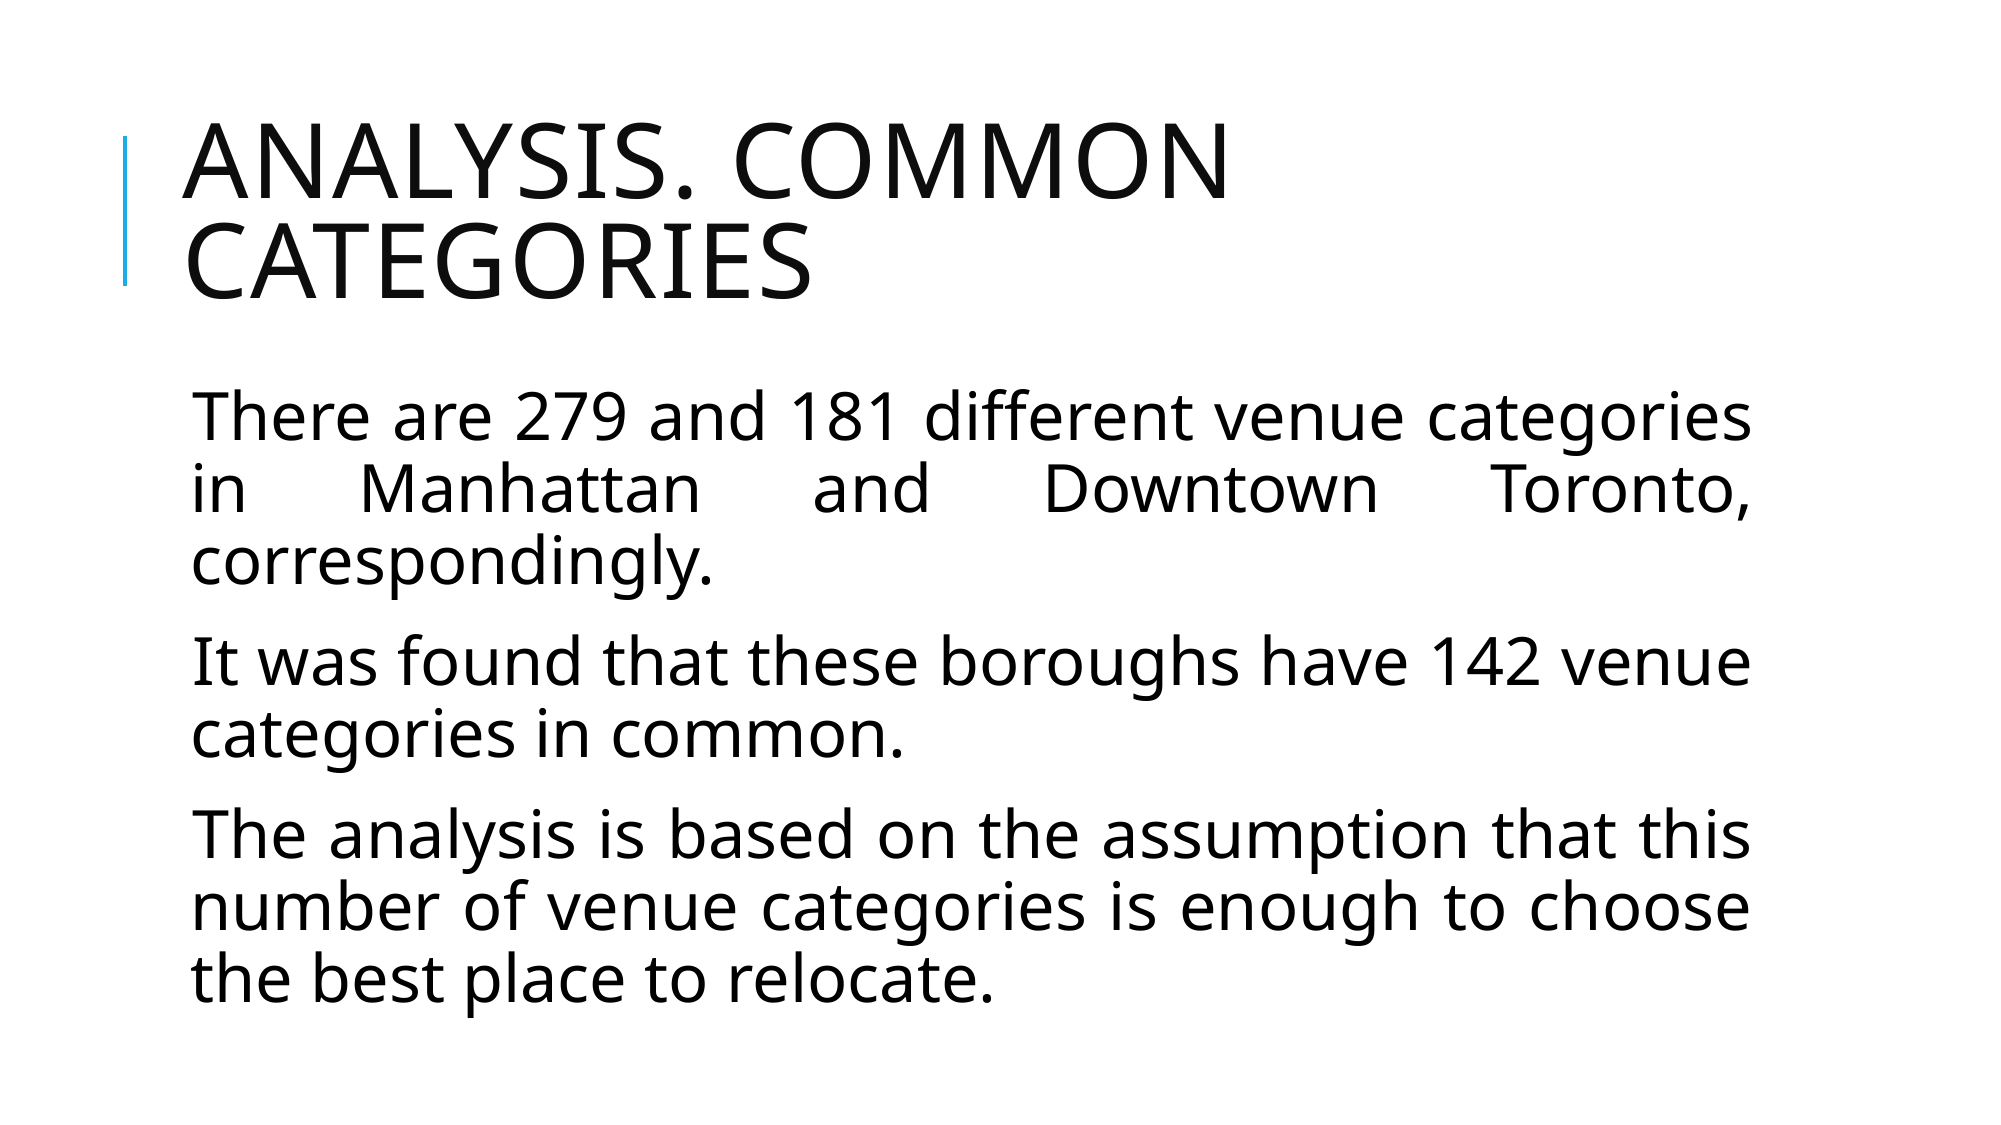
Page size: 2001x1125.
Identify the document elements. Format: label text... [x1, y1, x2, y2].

list There are 279 and 181 different venue categories in Manhattan and Downtown Toronto, correspondingly. It was found that these boroughs have 142 venue categories in common. The analysis is based on the assumption that this number of venue categories is enough to choose the best place to relocate. [168, 375, 1763, 1035]
title Analysis. common categories [168, 96, 1763, 342]
